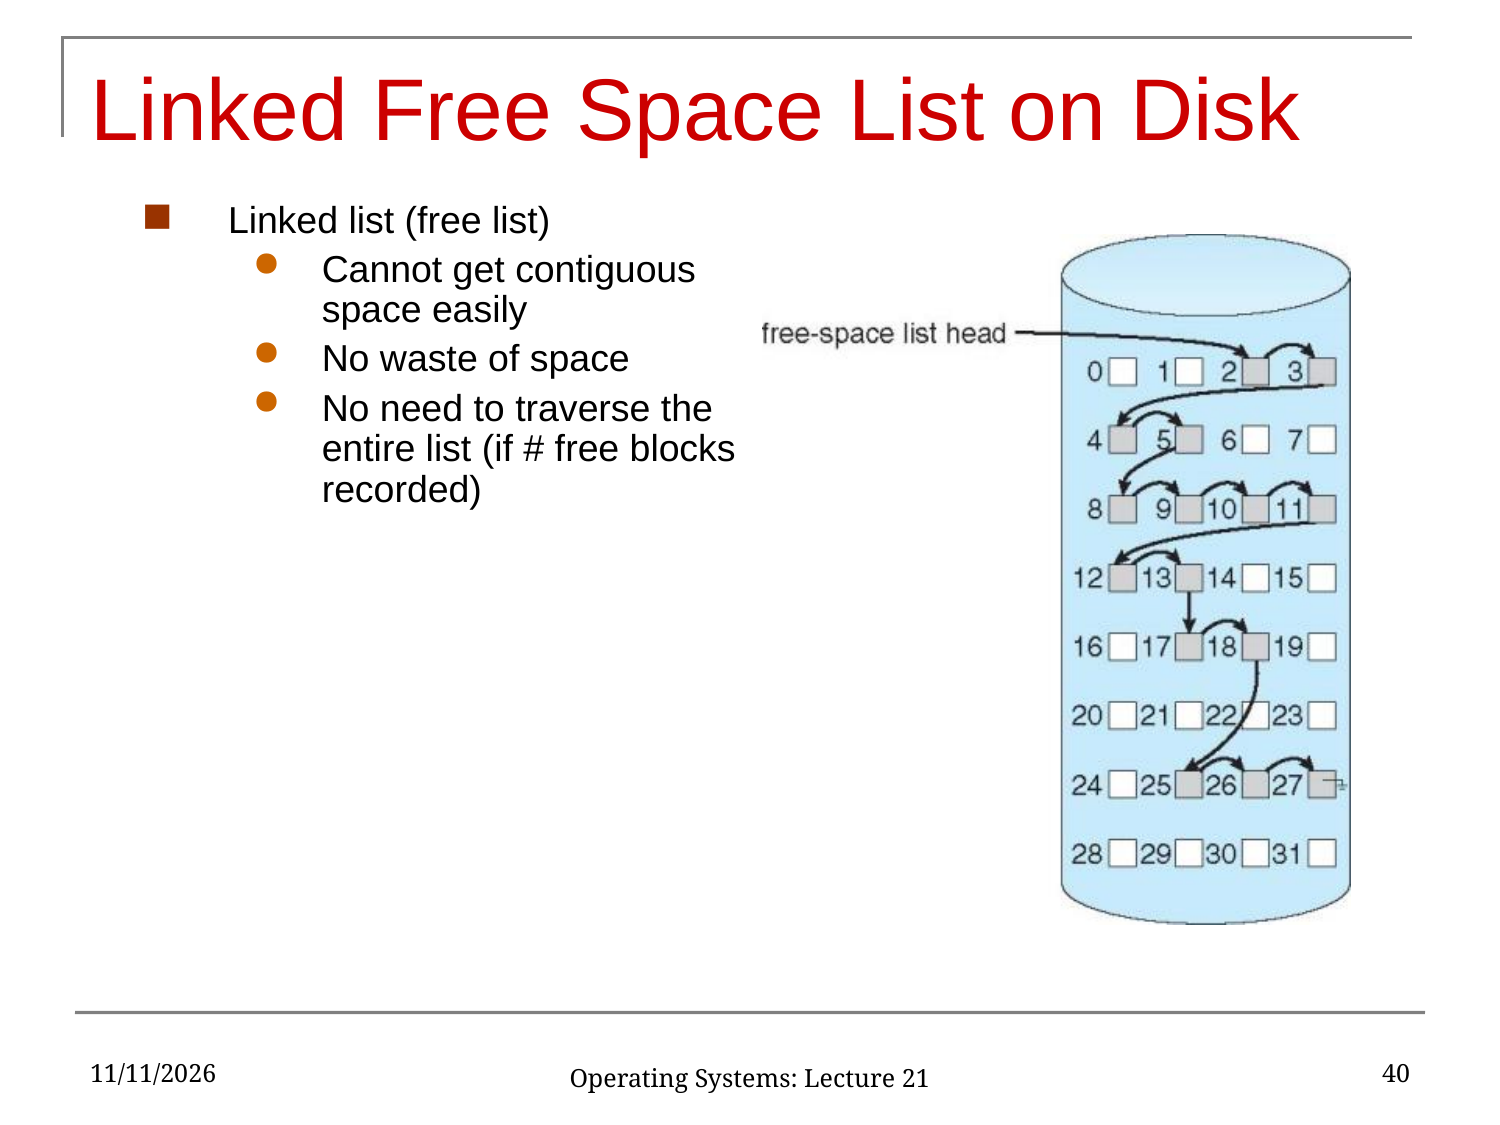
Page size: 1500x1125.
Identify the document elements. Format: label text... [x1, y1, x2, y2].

slide_number 40 [1074, 1023, 1426, 1100]
text_box Linked list (free list) Cannot get contiguous space easily No waste of space No need to traverse the entire list (if # free blocks recorded) [137, 168, 750, 912]
footer Operating Systems: Lecture 21 [512, 1024, 988, 1101]
picture [761, 234, 1351, 925]
title Linked Free Space List on Disk [75, 45, 1425, 163]
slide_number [74, 1023, 426, 1100]
